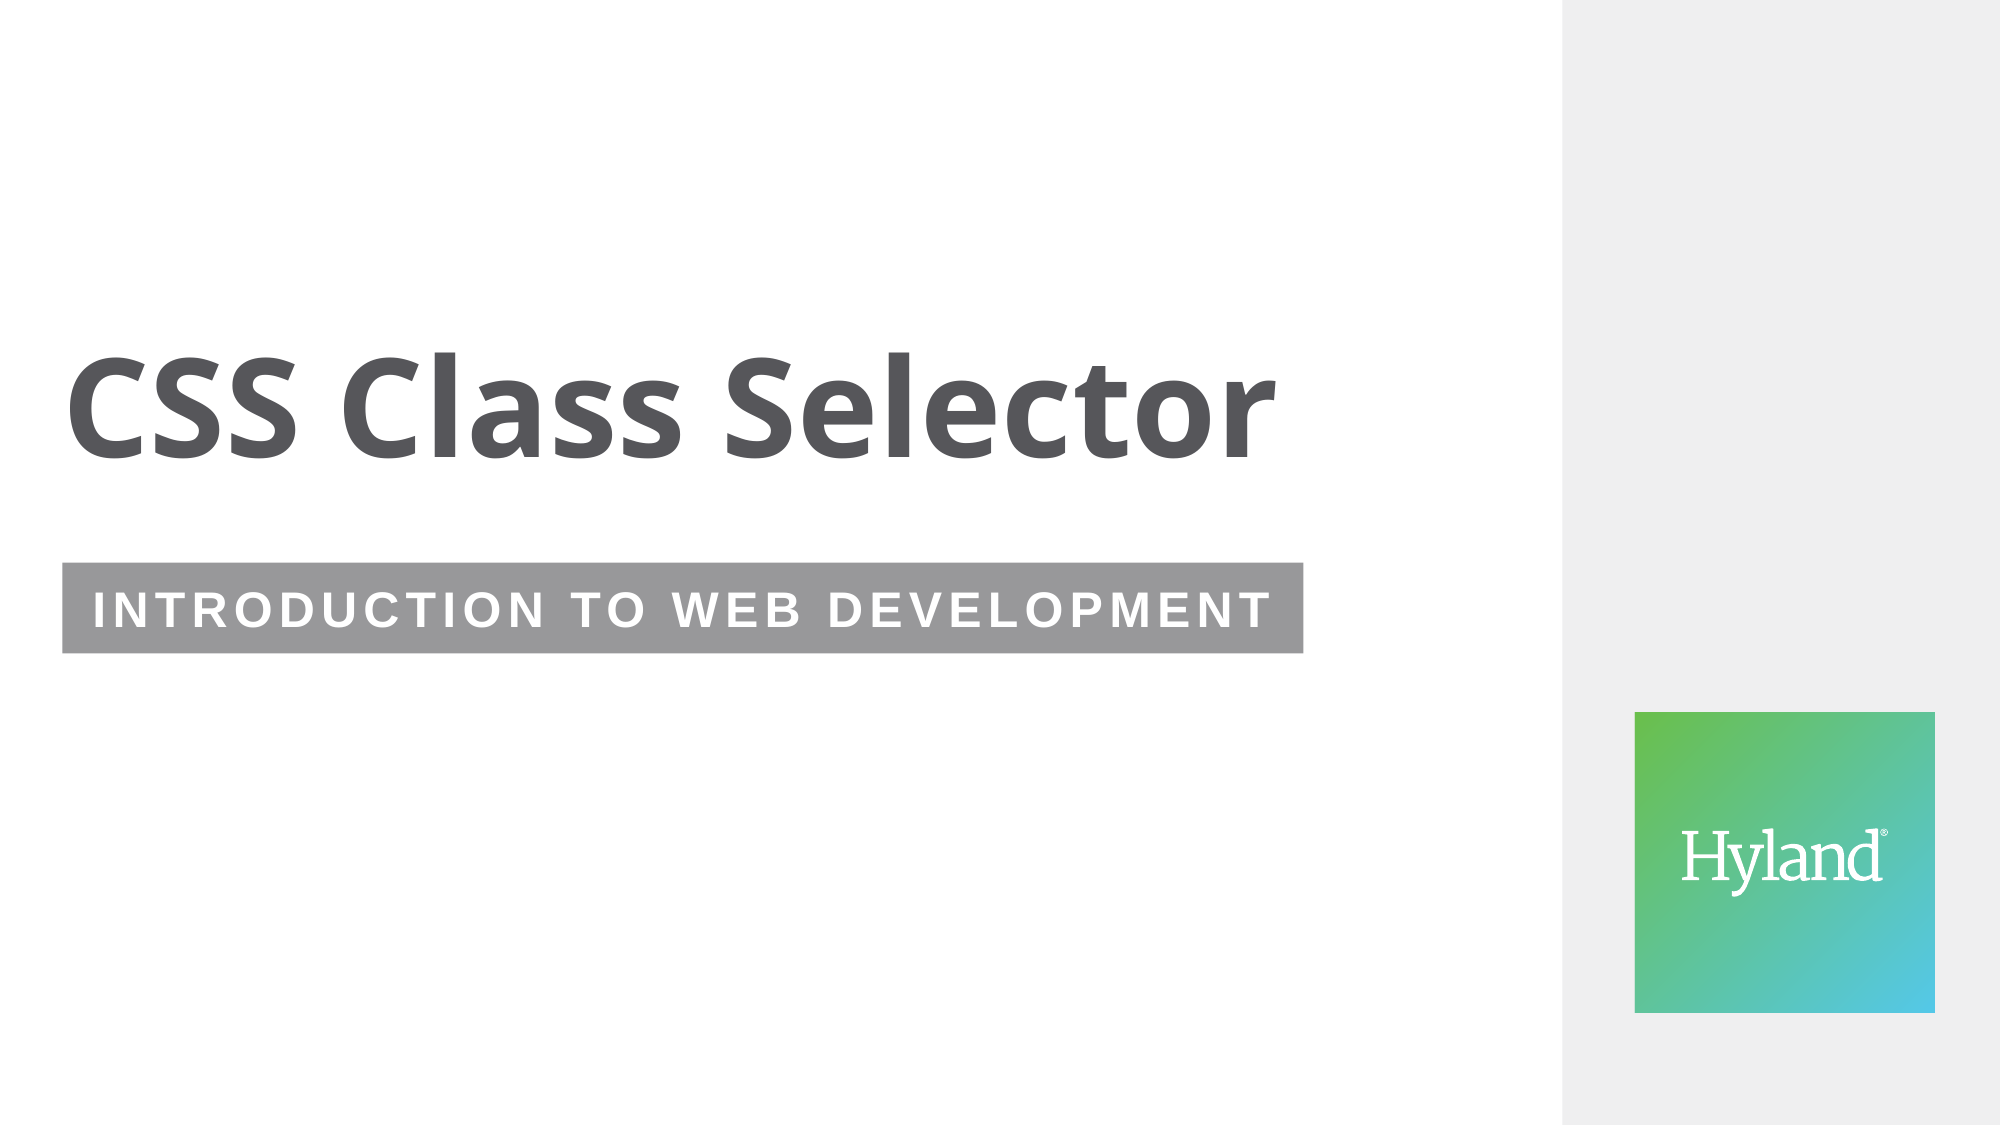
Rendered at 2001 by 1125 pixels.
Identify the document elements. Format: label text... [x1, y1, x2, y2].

subtitle Introduction to web development [62, 562, 1304, 654]
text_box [1634, 712, 1935, 1013]
title CSS Class Selector [62, 37, 1507, 488]
